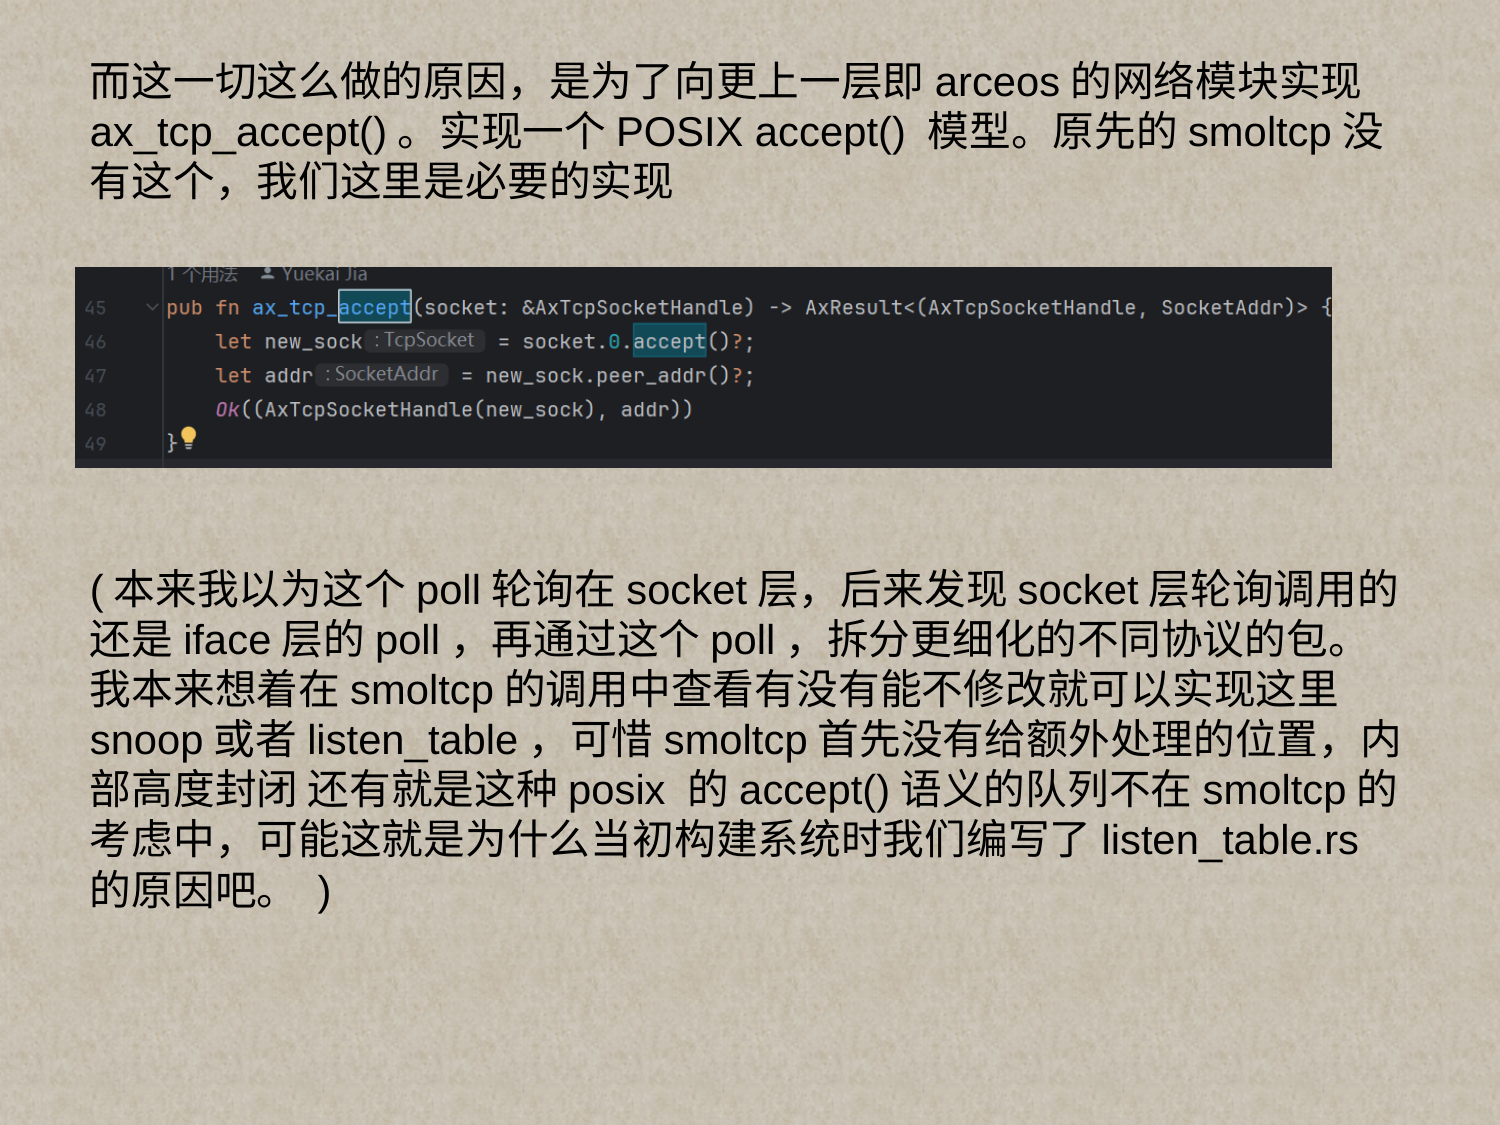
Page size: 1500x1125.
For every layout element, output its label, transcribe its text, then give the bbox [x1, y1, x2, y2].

list 而这一切这么做的原因，是为了向更上一层即arceos的网络模块实现ax_tcp_accept()。实现一个POSIX accept() 模型。原先的smoltcp没有这个，我们这里是必要的实现 (本来我以为这个poll轮询在socket层，后来发现socket层轮询调用的还是iface层的poll，再通过这个poll，拆分更细化的不同协议的包。 我本来想着在smoltcp的调用中查看有没有能不修改就可以实现这里snoop或者listen_table，可惜smoltcp首先没有给额外处理的位置，内部高度封闭 还有就是这种posix 的accept()语义的队列不在smoltcp的考虑中，可能这就是为什么当初构建系统时我们编写了listen_table.rs的原因吧。 ) [74, 46, 1426, 790]
picture [0, 0, 1500, 1125]
